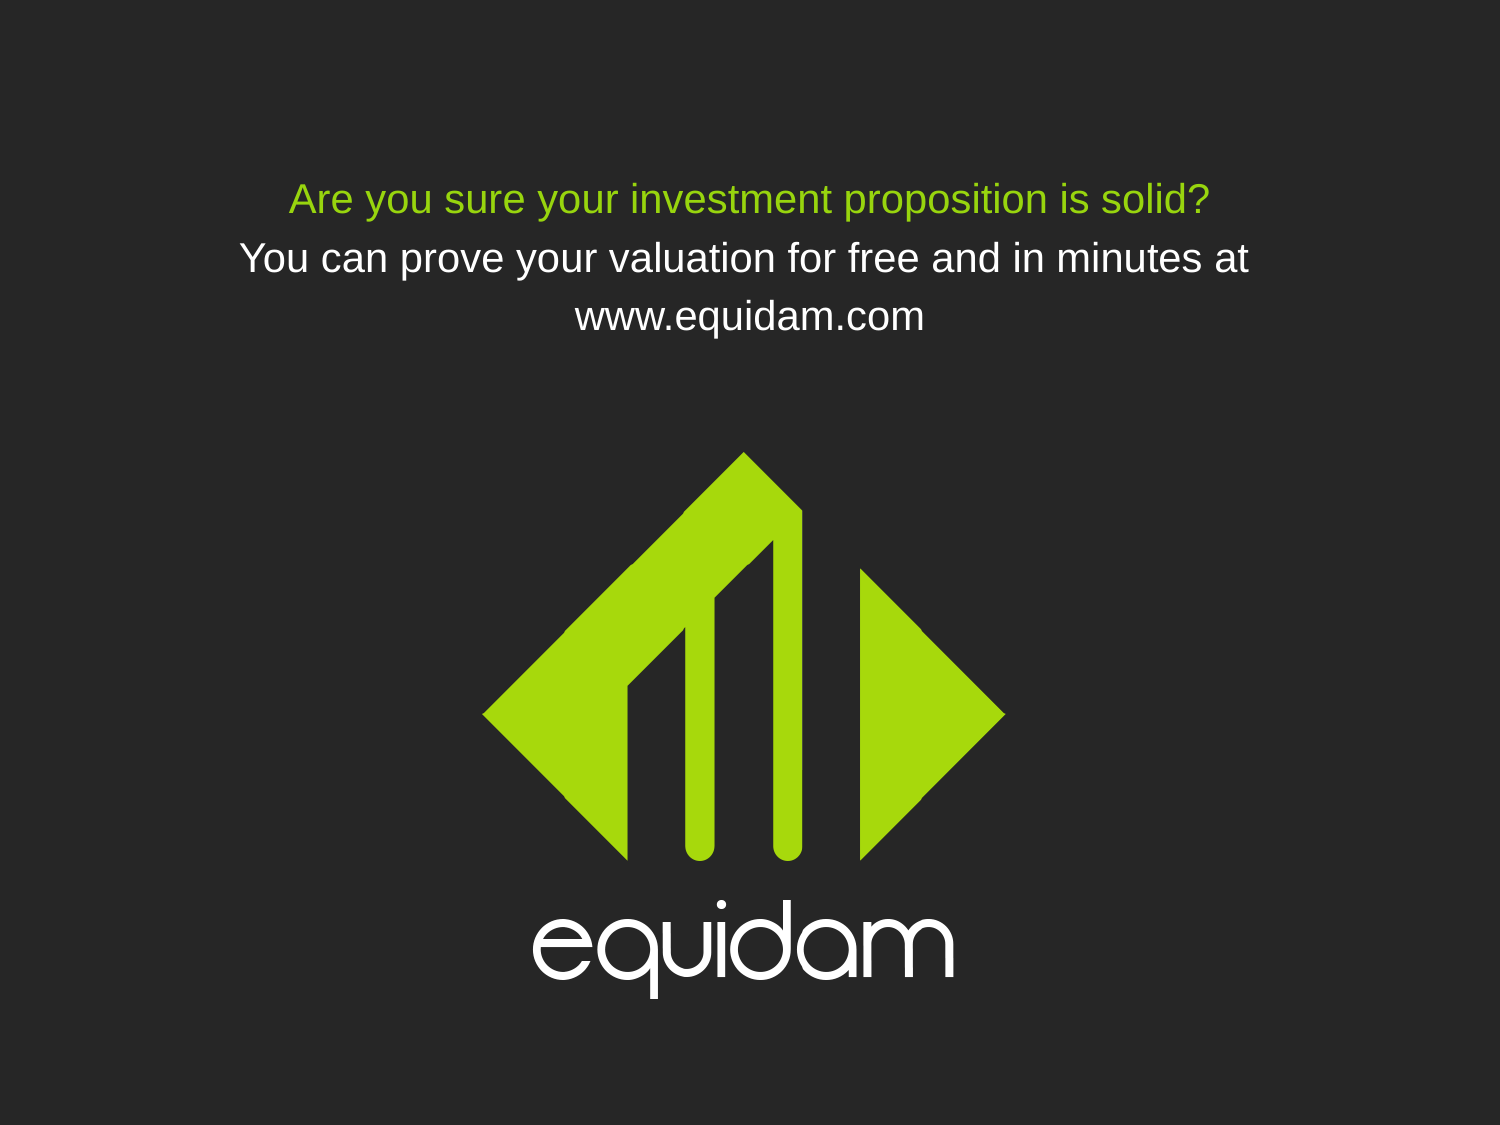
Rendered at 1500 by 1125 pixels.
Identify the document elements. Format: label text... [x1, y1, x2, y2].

subtitle Are you sure your investment proposition is solid? You can prove your valuation for free and in minutes at www.equidam.com [137, 106, 1363, 679]
picture [445, 416, 1041, 1012]
